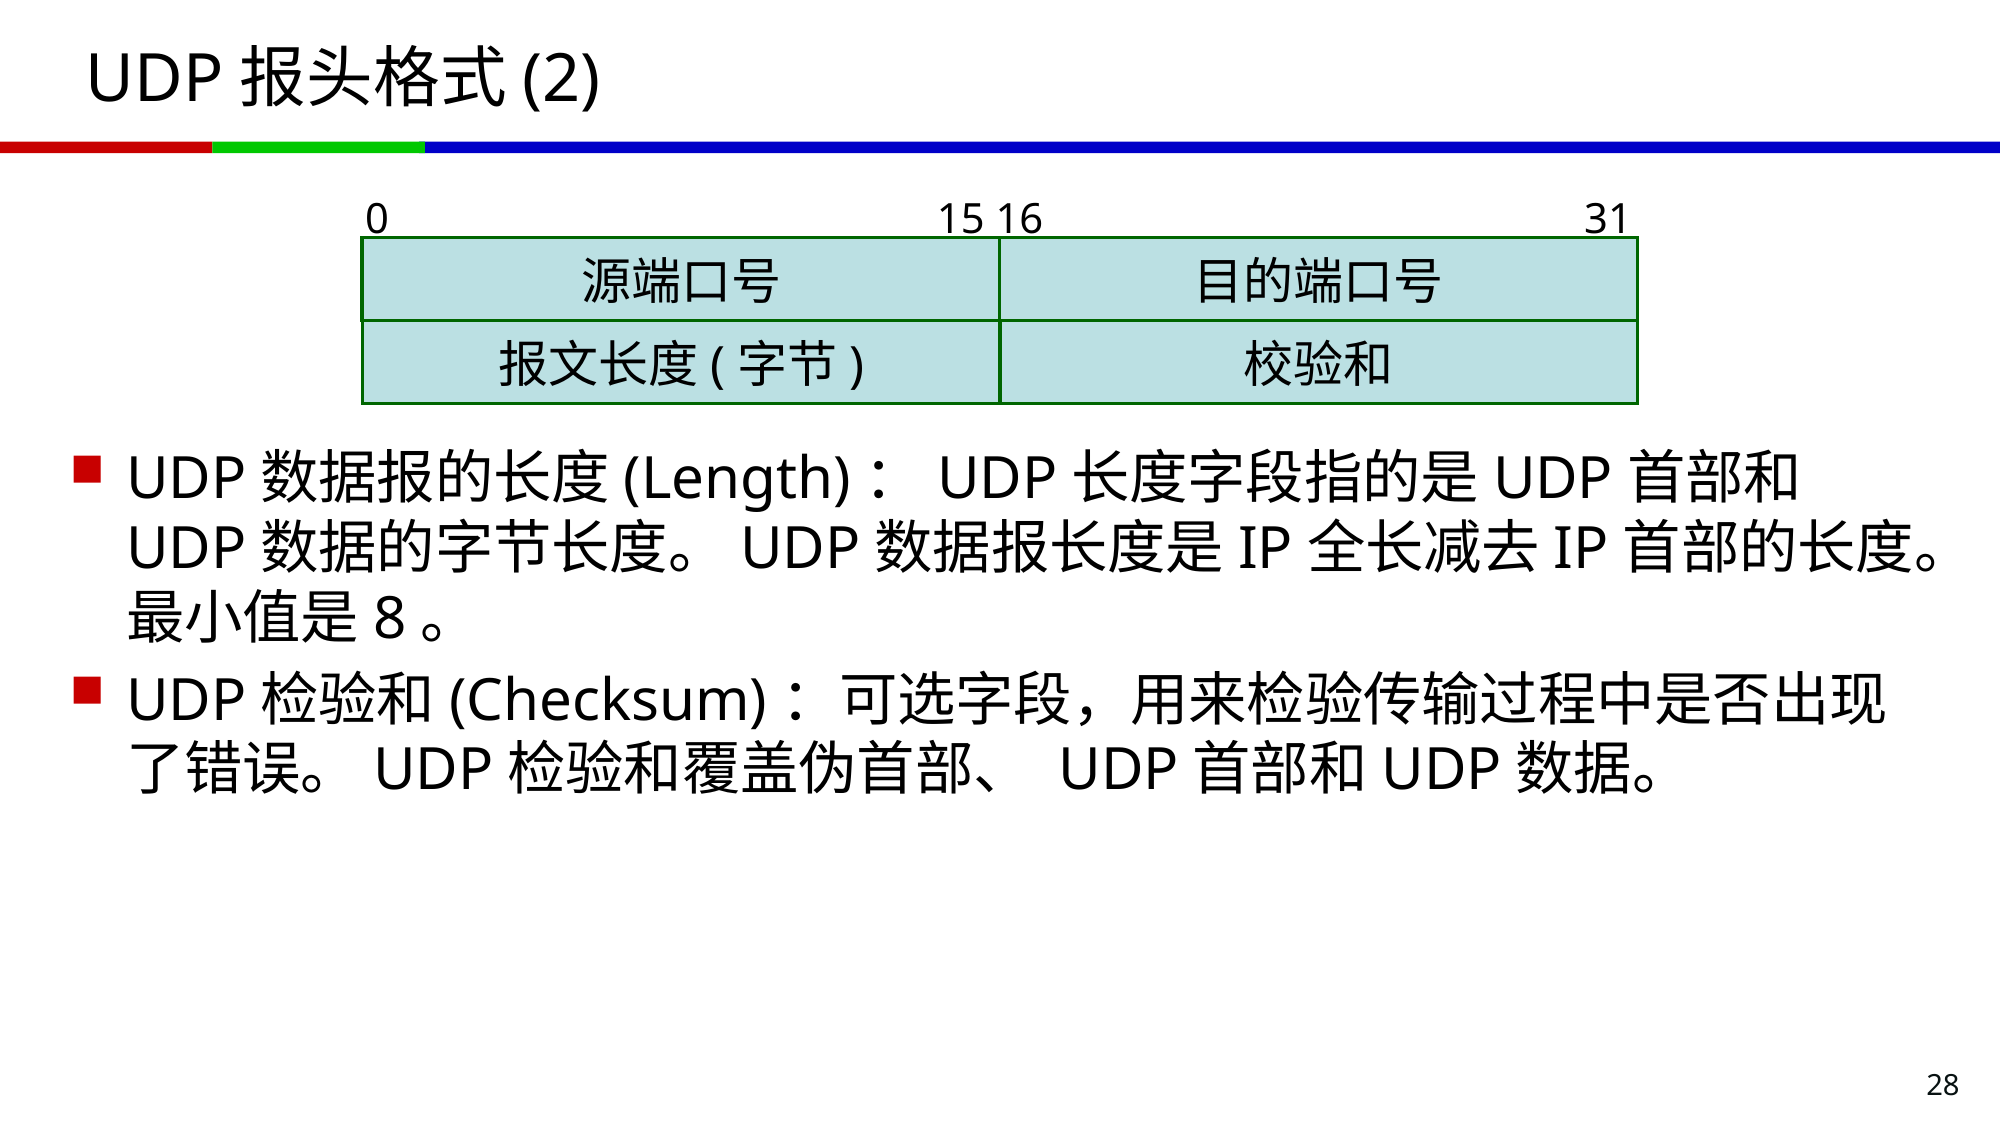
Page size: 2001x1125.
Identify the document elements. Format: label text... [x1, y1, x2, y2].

text_box 15 16 [922, 184, 1059, 250]
title UDP报头格式(2) [70, 11, 1930, 138]
text_box 报文长度(字节) [362, 320, 999, 404]
slide_number 28 [1779, 1058, 1975, 1100]
list UDP数据报的长度(Length)：UDP长度字段指的是UDP首部和UDP数据的字节长度。UDP数据报长度是IP全长减去IP首部的长度。最小值是8。 UDP检验和(Checksum)：可选字段，用来检验传输过程中是否出现了错误。UDP检验和覆盖伪首部、 UDP首部和UDP数据。 [54, 432, 1946, 1065]
text_box 31 [1569, 184, 1647, 250]
text_box 目的端口号 [999, 237, 1638, 320]
text_box 源端口号 [361, 237, 999, 321]
text_box 校验和 [999, 320, 1638, 404]
text_box 0 [350, 184, 404, 250]
